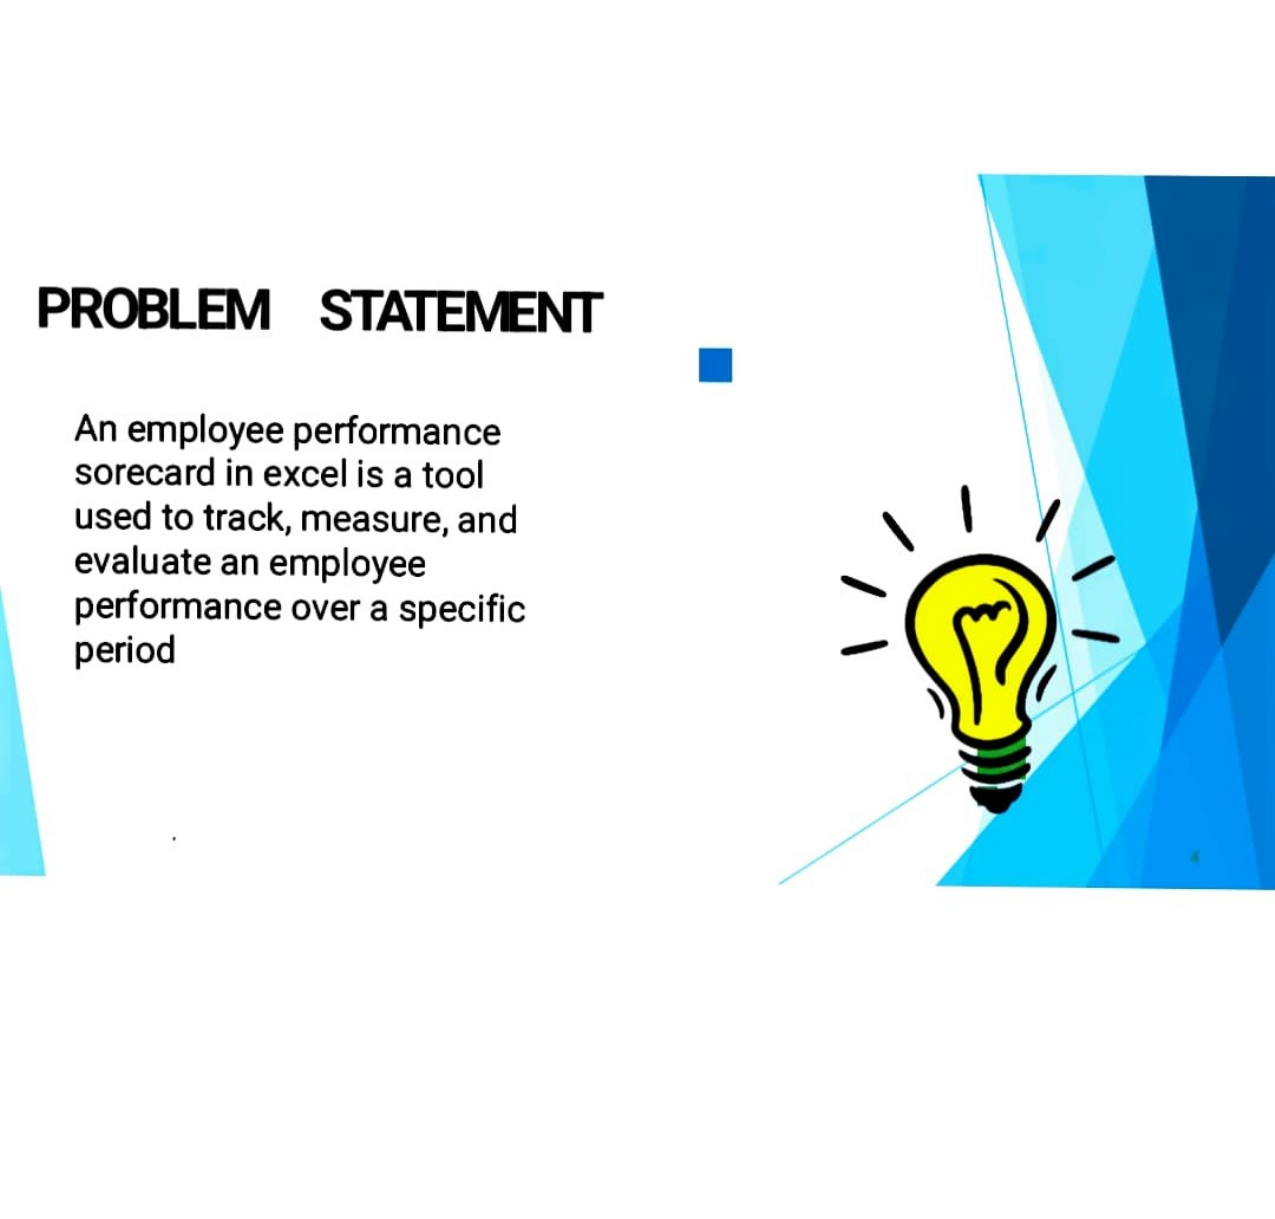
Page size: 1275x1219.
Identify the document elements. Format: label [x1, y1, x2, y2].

picture [0, 168, 1275, 908]
